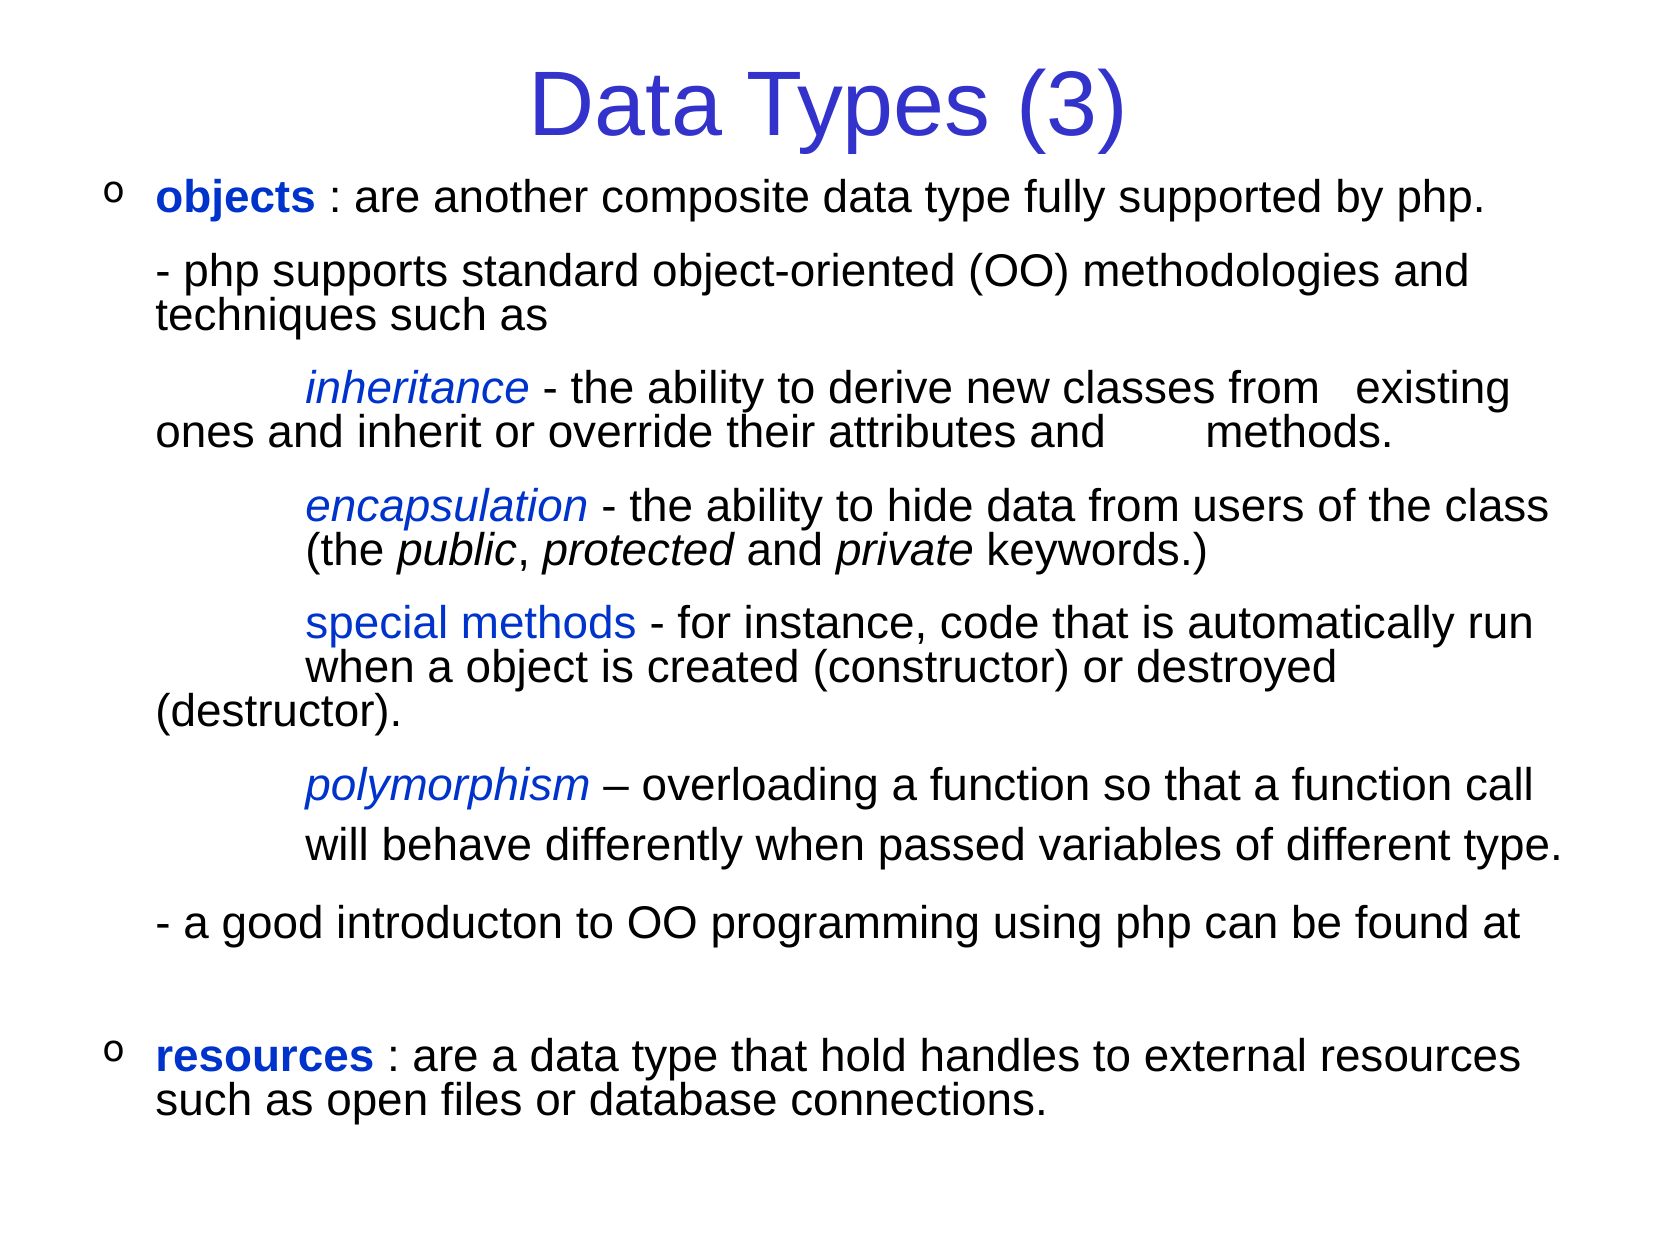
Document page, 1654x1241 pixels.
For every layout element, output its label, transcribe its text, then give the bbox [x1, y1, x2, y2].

list objects : are another composite data type fully supported by php. - php supports standard object-oriented (OO) methodologies and techniques such as inheritance - the ability to derive new classes from existing ones and inherit or override their attributes and methods. encapsulation - the ability to hide data from users of the class (the public, protected and private keywords.) special methods - for instance, code that is automatically run when a object is created (constructor) or destroyed (destructor). polymorphism – overloading a function so that a function call will behave differently when passed variables of different type. - a good introducton to OO programming using php can be found at resources : are a data type that hold handles to external resources such as open files or database connections. [84, 177, 1574, 1168]
title Data Types (3) [84, 0, 1574, 177]
